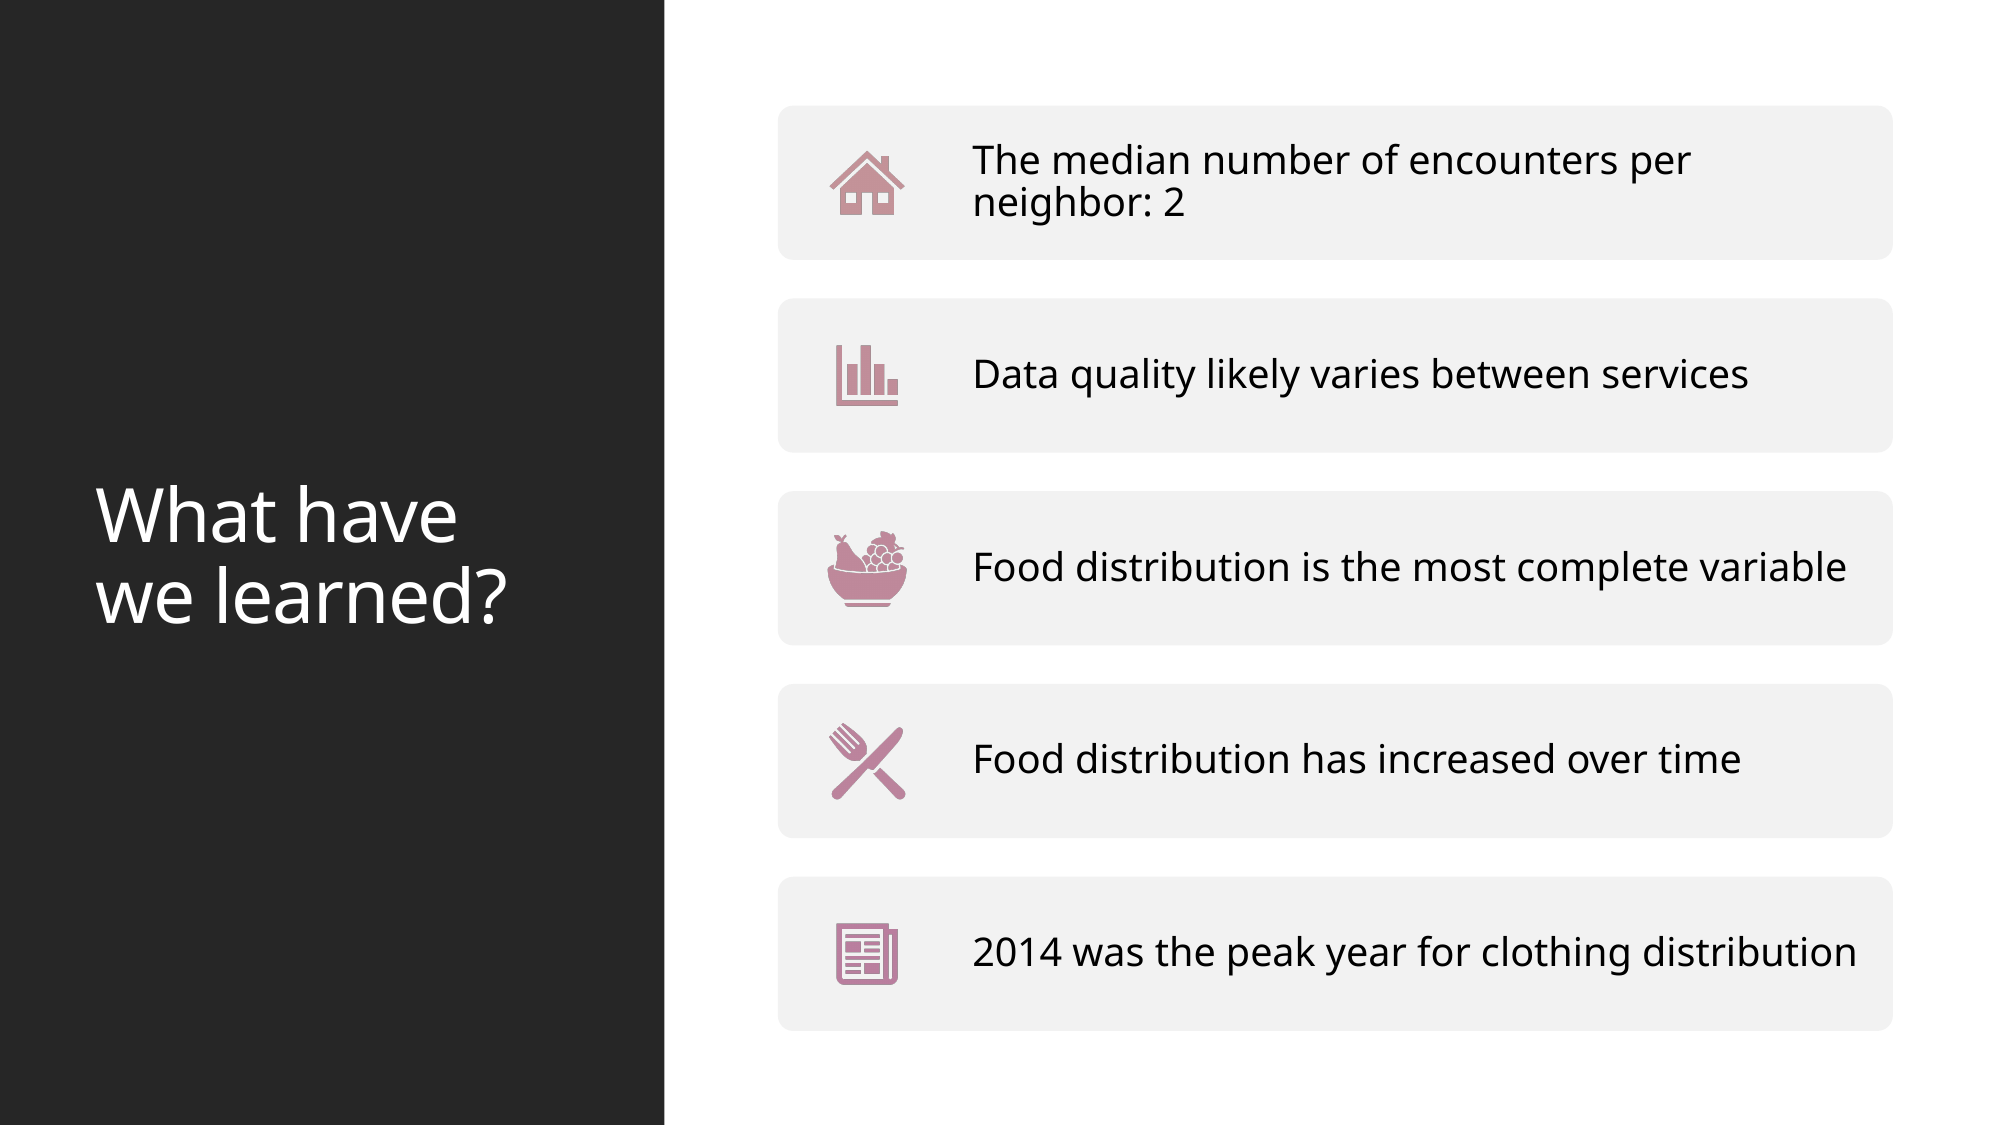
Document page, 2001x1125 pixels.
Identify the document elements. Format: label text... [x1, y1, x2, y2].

text_box [0, 0, 666, 1125]
text_box [666, 0, 2000, 1125]
title What have we learned? [80, 84, 587, 1032]
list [777, 104, 1894, 1033]
